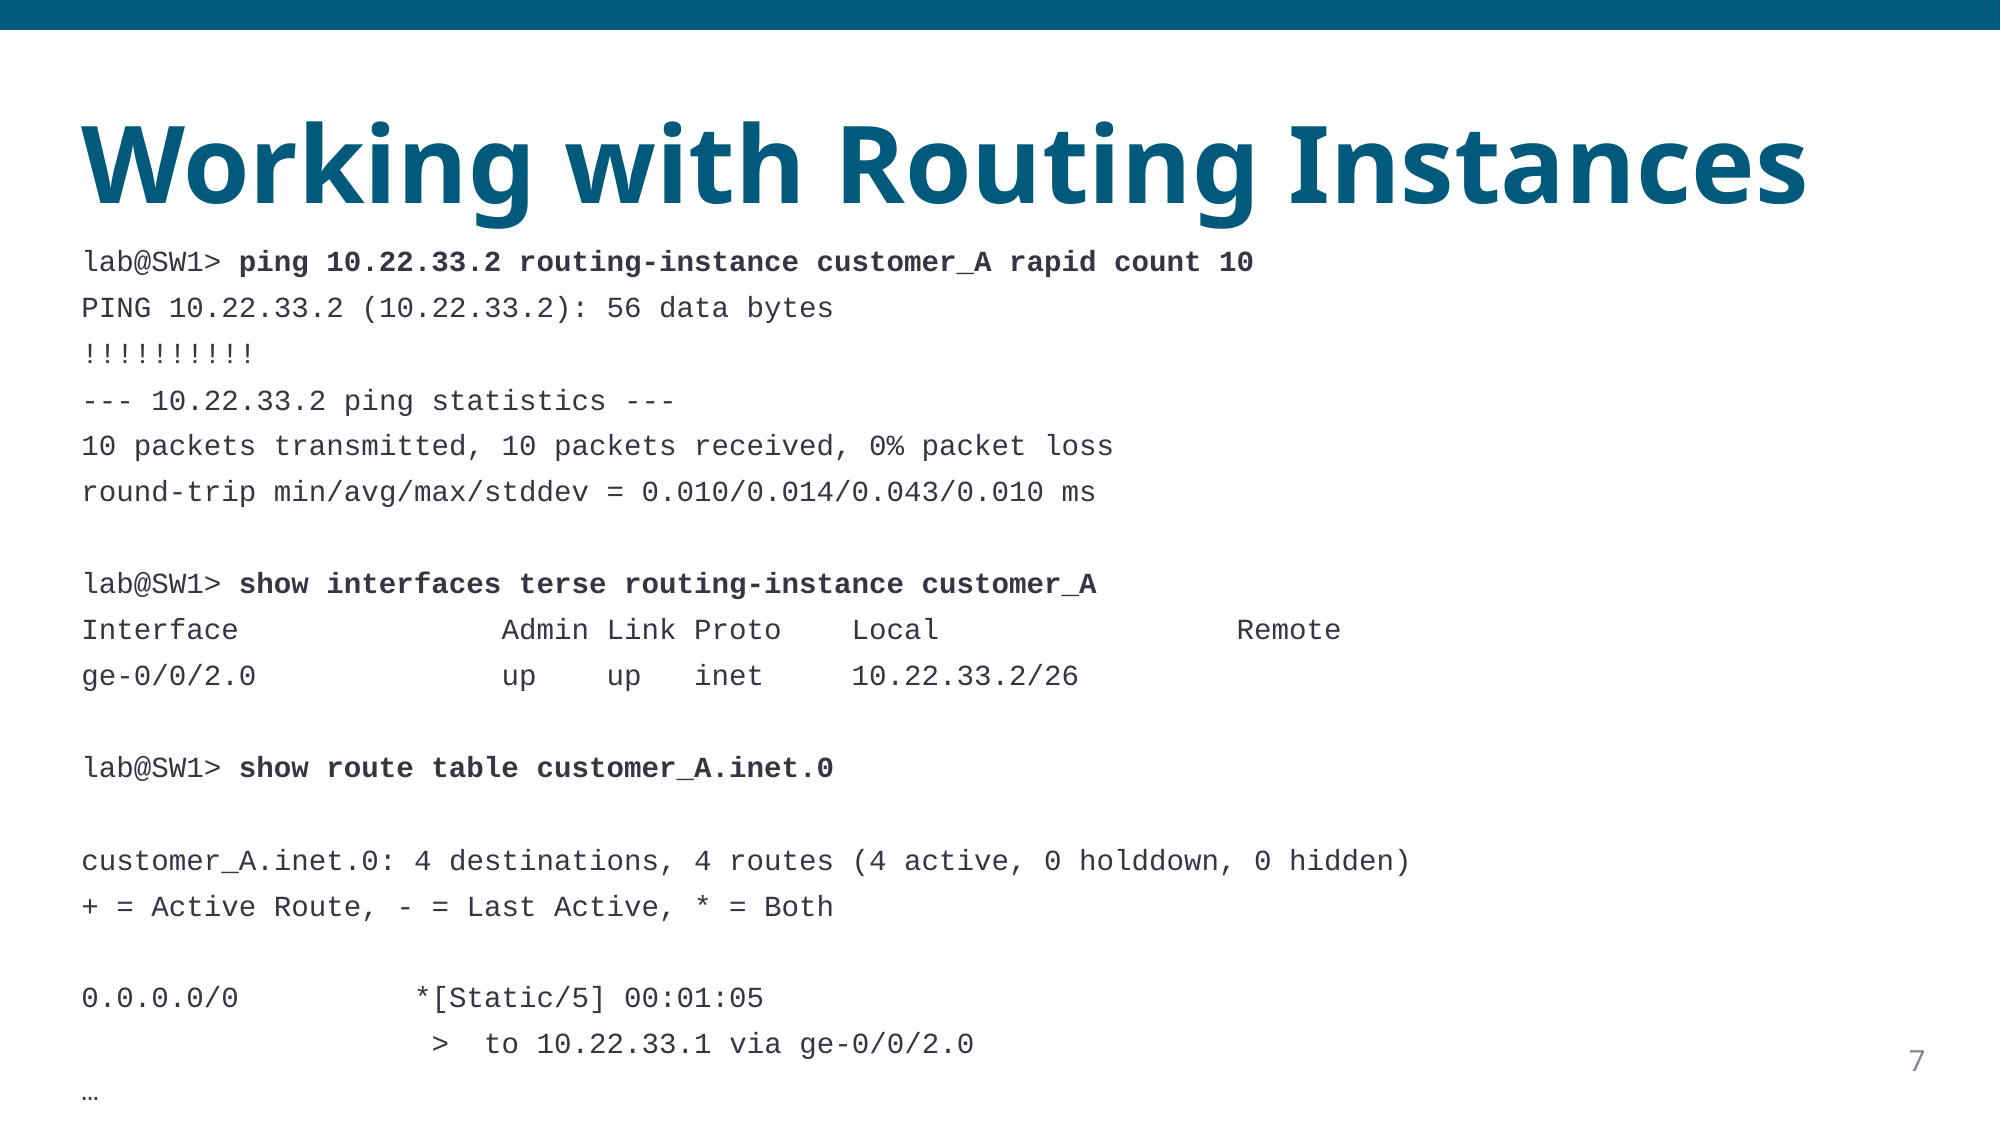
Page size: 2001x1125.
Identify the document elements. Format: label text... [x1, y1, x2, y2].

title Working with Routing Instances [66, 59, 1977, 278]
list lab@SW1> ping 10.22.33.2 routing-instance customer_A rapid count 10 PING 10.22.33.2 (10.22.33.2): 56 data bytes !!!!!!!!!! --- 10.22.33.2 ping statistics --- 10 packets transmitted, 10 packets received, 0% packet loss round-trip min/avg/max/stddev = 0.010/0.014/0.043/0.010 ms lab@SW1> show interfaces terse routing-instance customer_A Interface Admin Link Proto Local Remote ge-0/0/2.0 up up inet 10.22.33.2/26 lab@SW1> show route table customer_A.inet.0 customer_A.inet.0: 4 destinations, 4 routes (4 active, 0 holddown, 0 hidden) + = Active Route, - = Last Active, * = Both 0.0.0.0/0 *[Static/5] 00:01:05 > to 10.22.33.1 via ge-0/0/2.0 … [66, 239, 1462, 1125]
